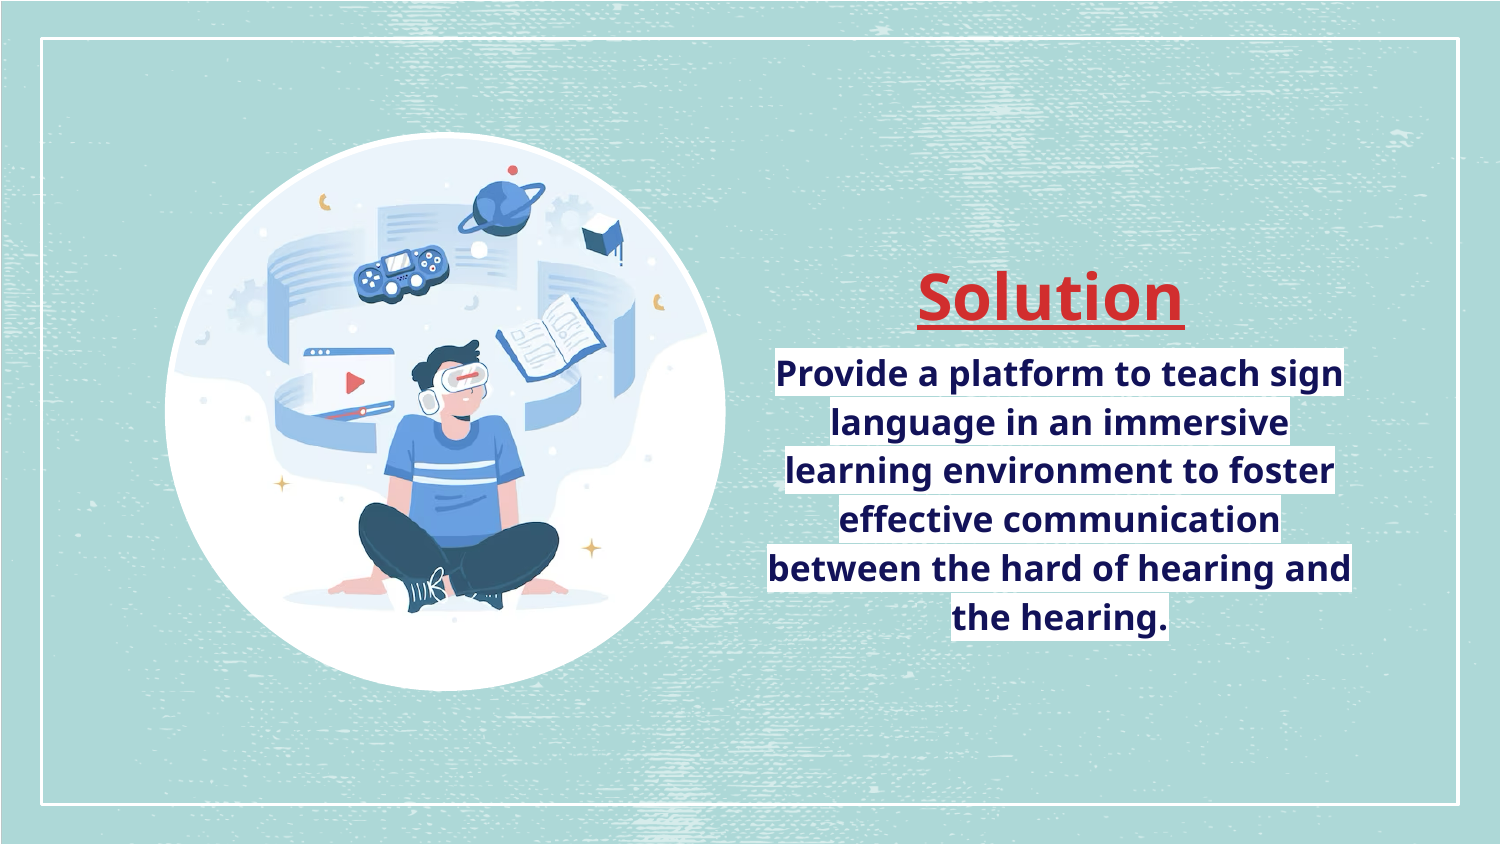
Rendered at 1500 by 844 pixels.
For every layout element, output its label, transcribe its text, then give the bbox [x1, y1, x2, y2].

title Solution [796, 241, 1324, 329]
list Provide a platform to teach sign language in an immersive learning environment to foster effective communication between the hard of hearing and the hearing. [750, 329, 1370, 608]
picture [2, 2, 1500, 844]
